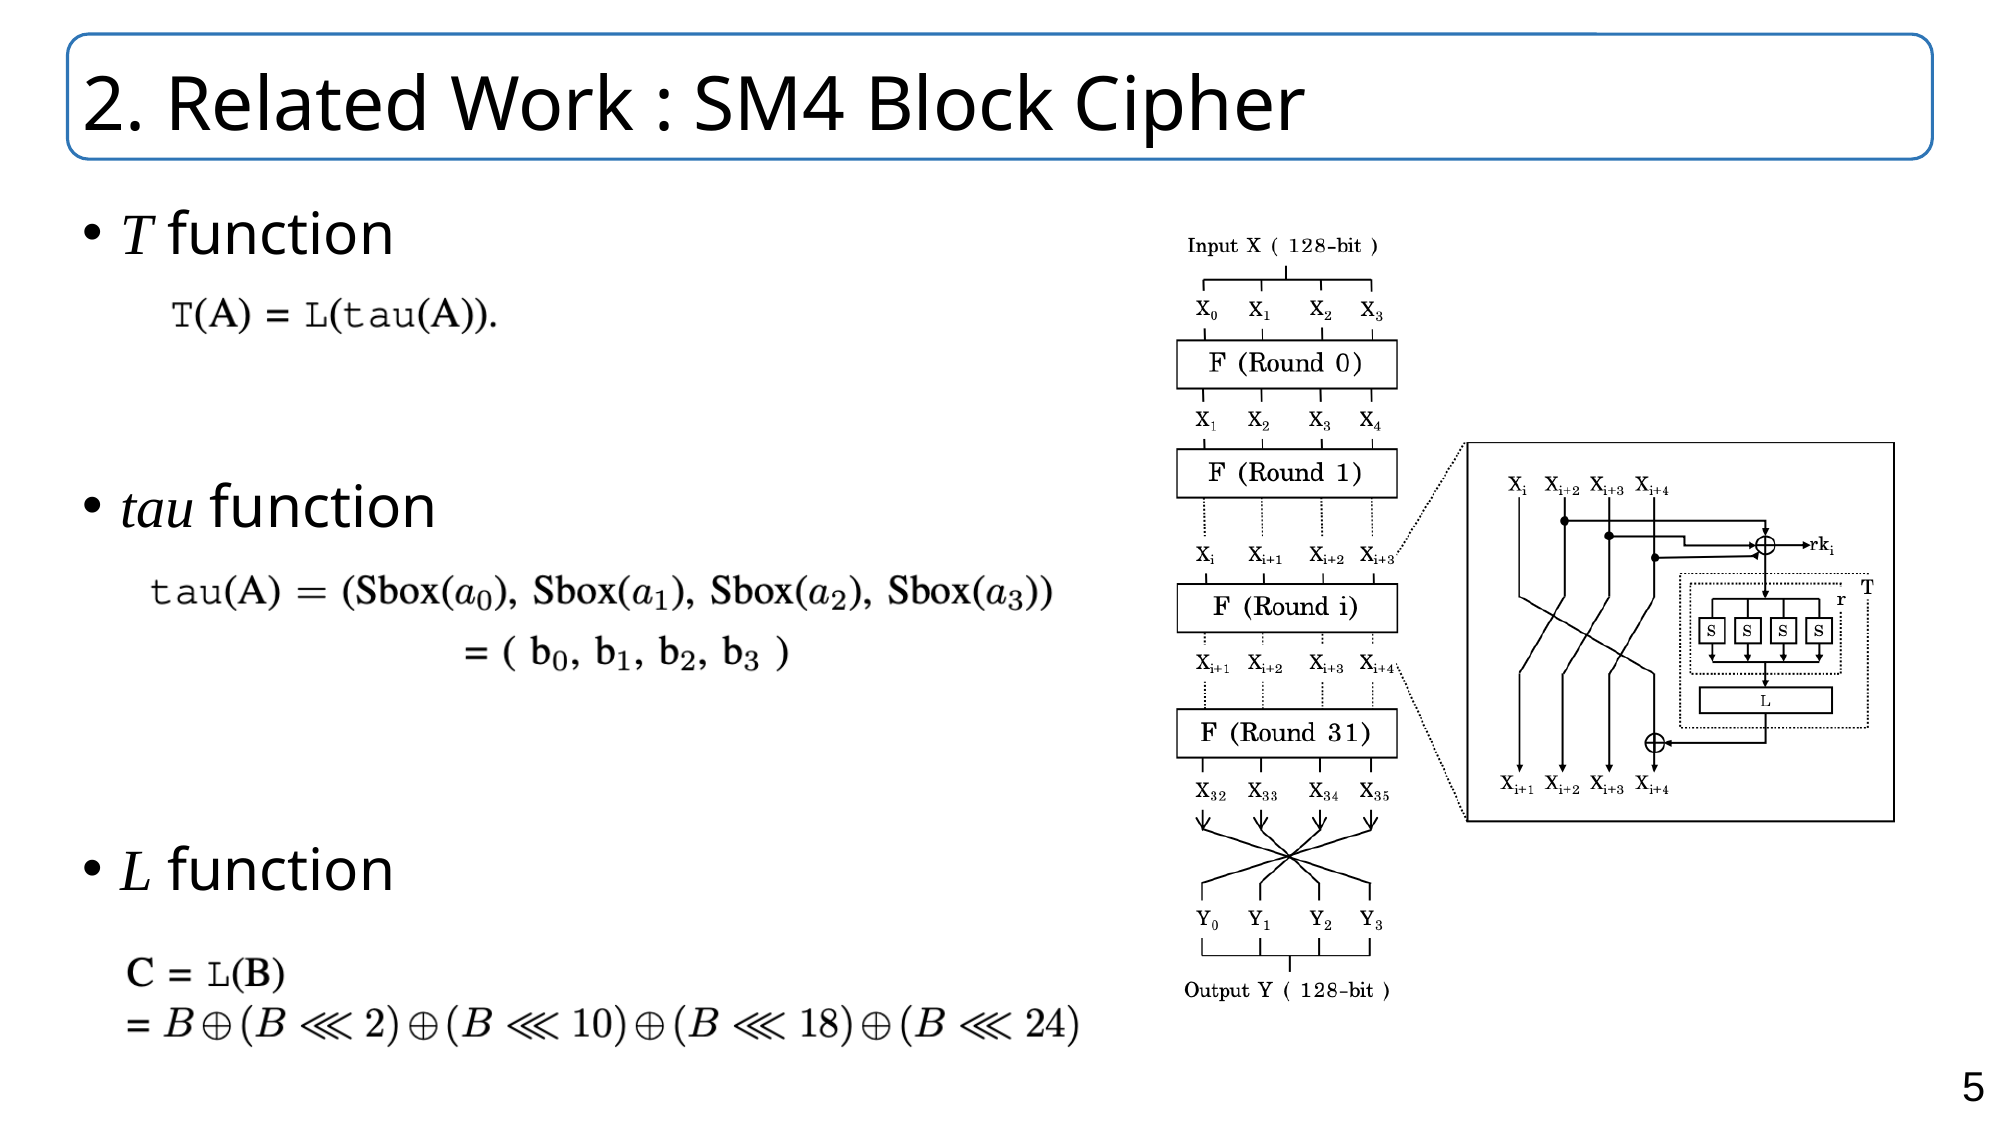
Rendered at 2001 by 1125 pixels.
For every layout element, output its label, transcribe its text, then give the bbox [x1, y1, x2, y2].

title 2. Related Work : SM4 Block Cipher [67, 43, 1933, 169]
picture [153, 282, 511, 350]
picture [134, 567, 1071, 688]
picture [109, 945, 1096, 1065]
list T function tau function L function [67, 189, 1138, 1019]
picture [1153, 216, 1933, 1040]
